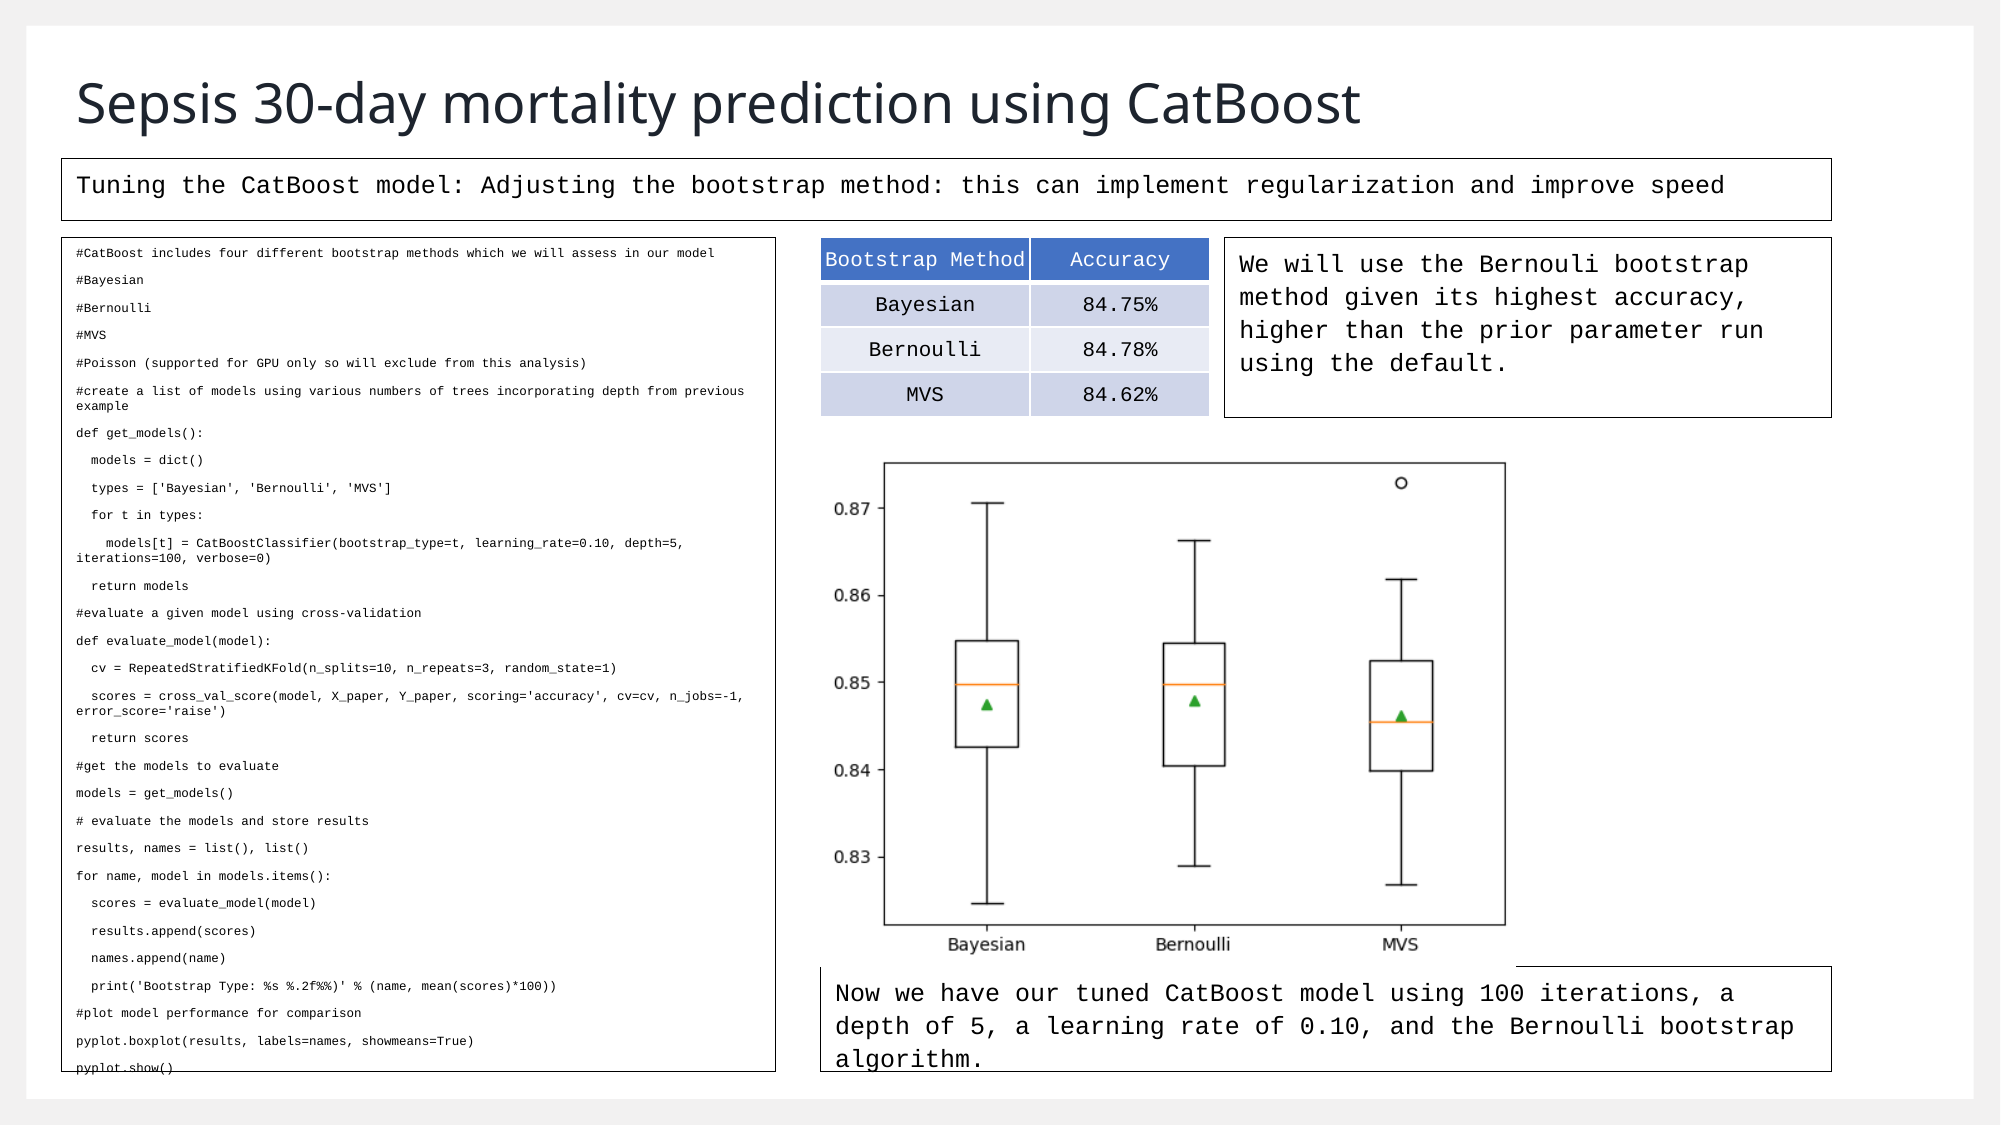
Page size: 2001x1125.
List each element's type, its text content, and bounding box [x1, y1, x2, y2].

list Tuning the CatBoost model: Adjusting the bootstrap method: this can implement regularization and improve speed [61, 158, 1832, 221]
table_cell 84.62% [1031, 373, 1209, 416]
table_cell 84.75% [1031, 285, 1209, 326]
table_cell Bayesian [821, 285, 1029, 326]
table_header Accuracy [1031, 238, 1209, 280]
picture [820, 450, 1516, 967]
table_cell Bernoulli [821, 328, 1029, 371]
text_box Now we have our tuned CatBoost model using 100 iterations, a depth of 5, a learning rate of 0.10, and the Bernoulli bootstrap algorithm. [820, 966, 1832, 1072]
text_box #CatBoost includes four different bootstrap methods which we will assess in our model #Bayesian #Bernoulli #MVS #Poisson (supported for GPU only so will exclude from this analysis) #create a list of models using various numbers of trees incorporating depth from previous example def get_models(): models = dict() types = ['Bayesian', 'Bernoulli', 'MVS'] for t in types: models[t] = CatBoostClassifier(bootstrap_type=t, learning_rate=0.10, depth=5, iterations=100, verbose=0) return models #evaluate a given model using cross-validation def evaluate_model(model): cv = RepeatedStratifiedKFold(n_splits=10, n_repeats=3, random_state=1) scores = cross_val_score(model, X_paper, Y_paper, scoring='accuracy', cv=cv, n_jobs=-1, error_score='raise') return scores #get the models to evaluate models = get_models() # evaluate the models and store results results, names = list(), list() for name, model in models.items(): scores = evaluate_model(model) results.append(scores) names.append(name) print('Bootstrap Type: %s %.2f%%)' % (name, mean(scores)*100)) #plot model performance for comparison pyplot.boxplot(results, labels=names, showmeans=True) pyplot.show() [61, 237, 776, 1072]
table_cell MVS [821, 373, 1029, 416]
table_cell 84.78% [1031, 328, 1209, 371]
text_box We will use the Bernouli bootstrap method given its highest accuracy, higher than the prior parameter run using the default. [1224, 237, 1832, 418]
title Sepsis 30-day mortality prediction using CatBoost [61, 53, 1724, 142]
table_header Bootstrap Method [821, 238, 1029, 280]
